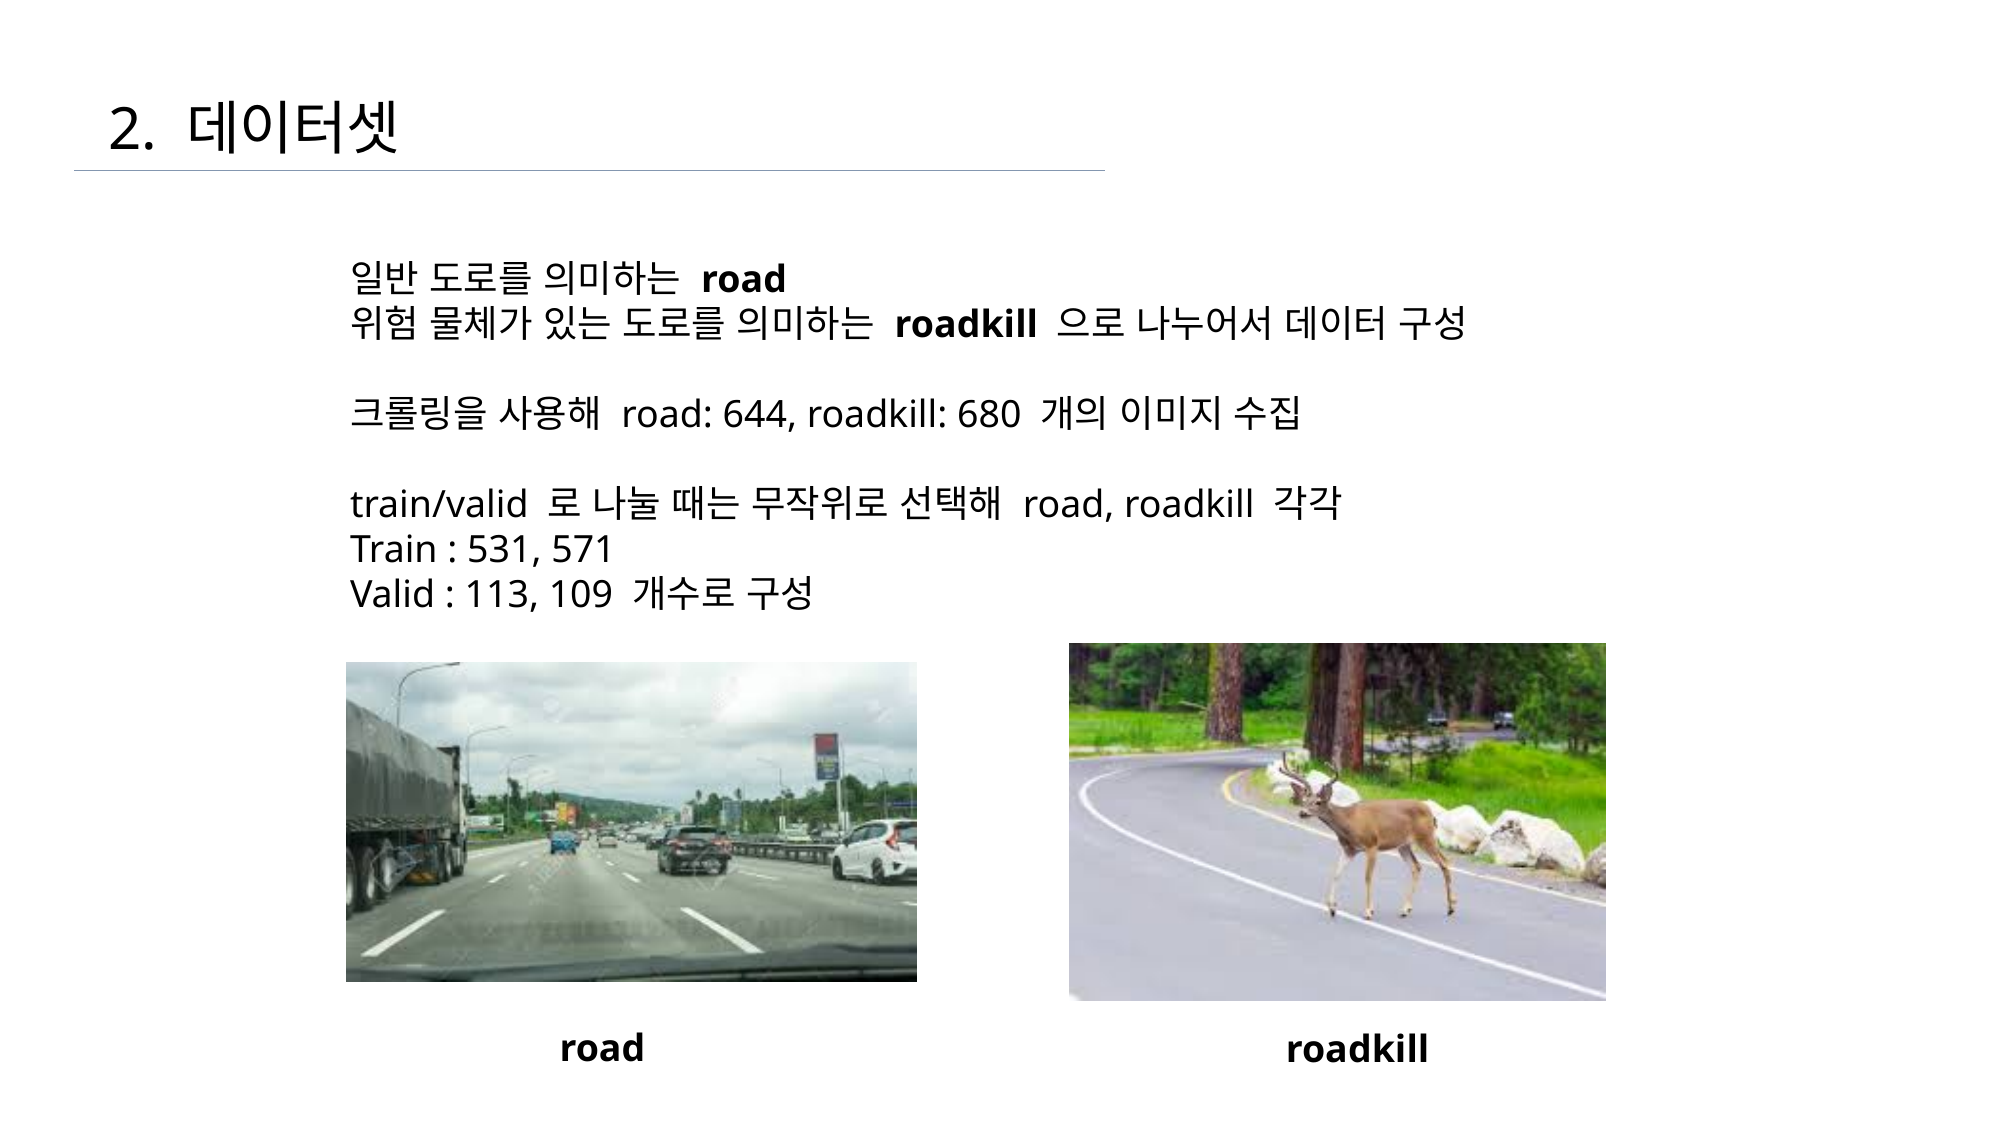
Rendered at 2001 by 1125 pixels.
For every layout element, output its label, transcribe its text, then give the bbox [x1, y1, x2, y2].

text_box 일반 도로를 의미하는 road 위험 물체가 있는 도로를 의미하는 roadkill 으로 나누어서 데이터 구성 크롤링을 사용해 road: 644, roadkill: 680 개의 이미지 수집 train/valid 로 나눌 때는 무작위로 선택해 road, roadkill 각각 Train : 531, 571 Valid : 113, 109 개수로 구성 [335, 247, 1627, 623]
picture [346, 662, 917, 982]
text_box 2. 데이터셋 [93, 83, 521, 169]
text_box roadkill [1270, 1017, 1582, 1077]
picture [1069, 643, 1606, 1001]
text_box road [544, 1016, 856, 1076]
